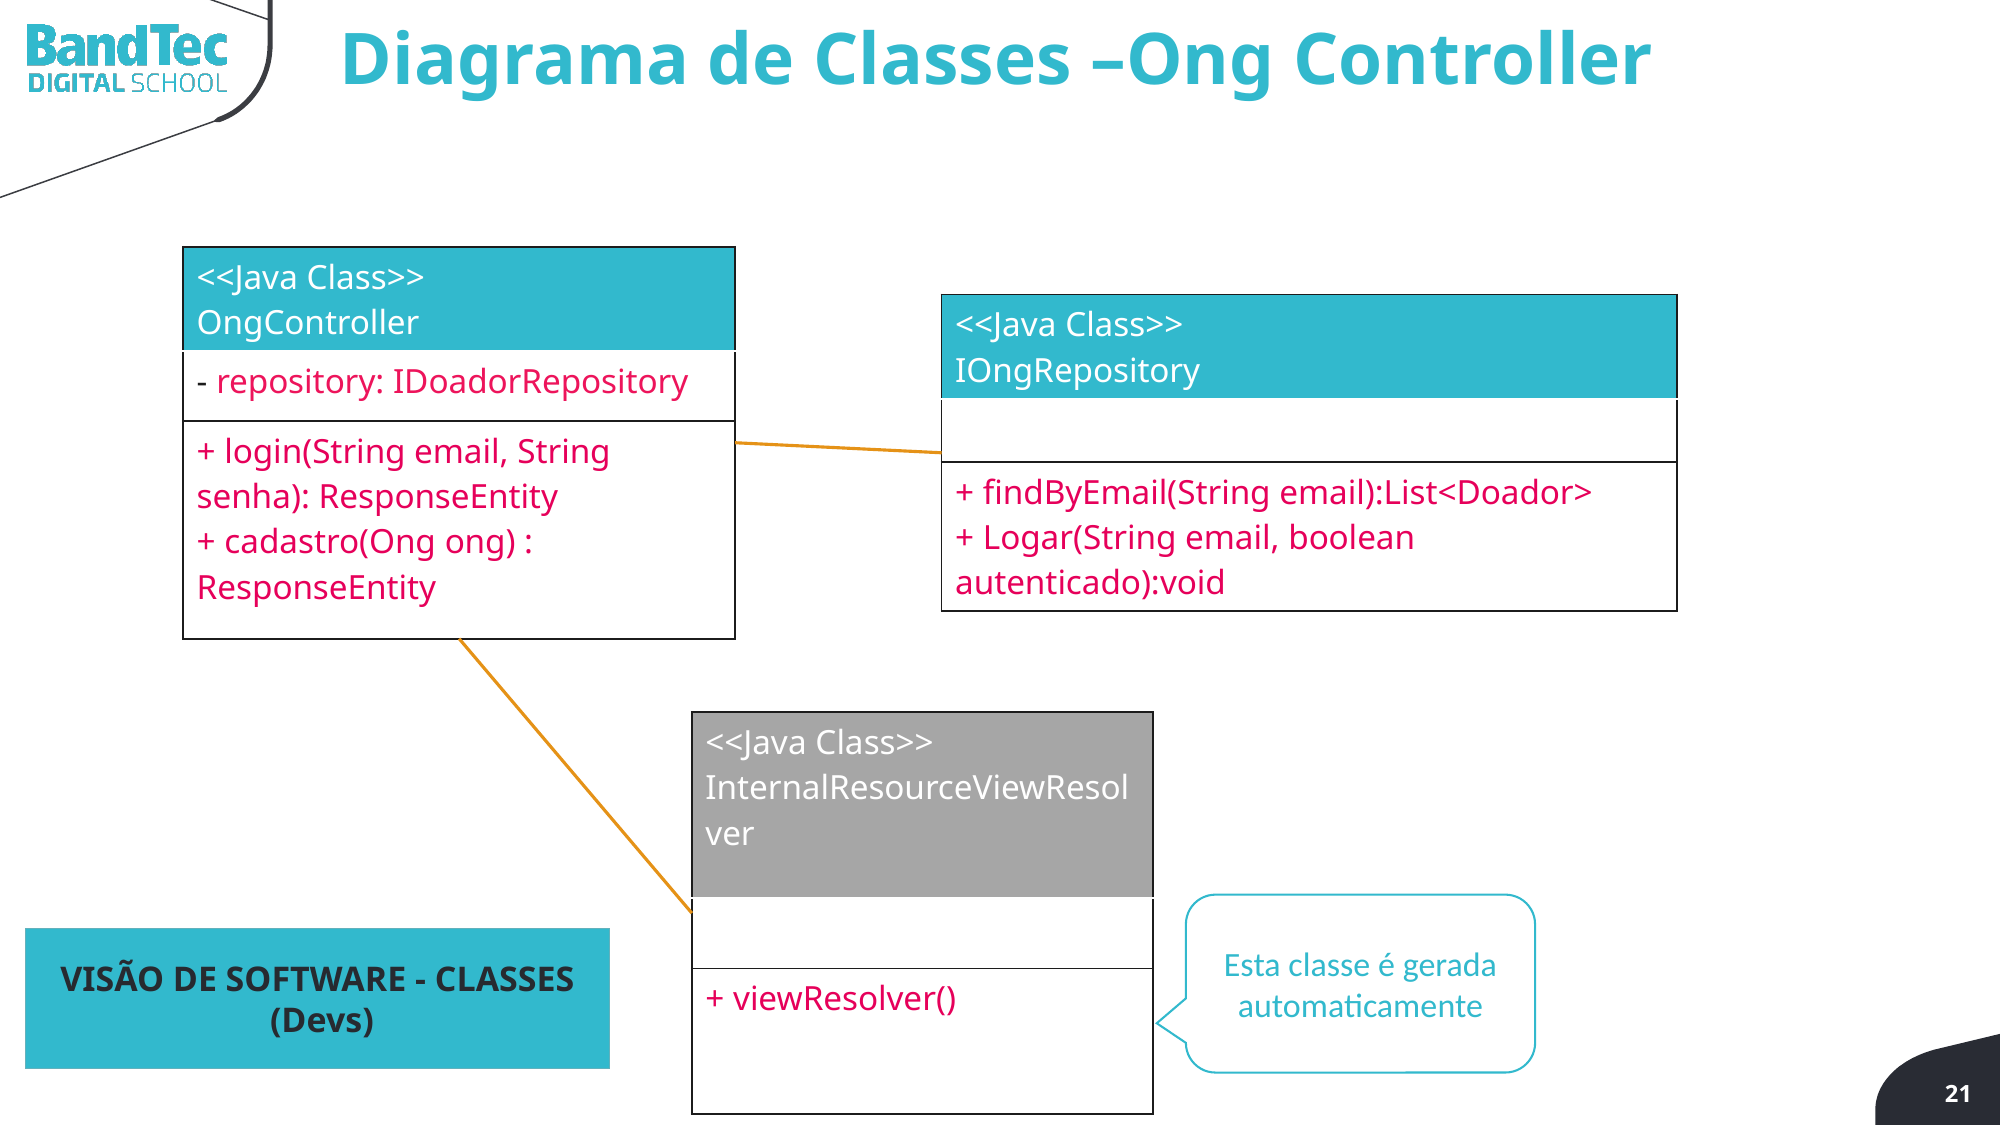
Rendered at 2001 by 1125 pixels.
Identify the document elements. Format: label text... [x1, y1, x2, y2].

text_box VISÃO DE SOFTWARE - CLASSES (Devs) [25, 928, 610, 1069]
picture [27, 24, 227, 99]
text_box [459, 629, 692, 904]
table_cell + viewResolver() [693, 969, 1152, 1113]
table_header <<Java Class>> InternalResourceViewResolver [693, 713, 1152, 897]
text_box Esta classe é gerada automaticamente [1155, 893, 1537, 1074]
list Diagrama de Classes –Ong Controller [325, 16, 1930, 130]
table_cell - repository: IDoadorRepository [184, 352, 734, 420]
table_header <<Java Class>> IOngRepository [942, 295, 1676, 398]
slide_number 21 [1881, 1076, 1976, 1109]
table_header <<Java Class>> OngController [184, 248, 734, 350]
table_cell + findByEmail(String email):List<Doador> + Logar(String email, boolean autenticado):void [942, 463, 1676, 610]
table_cell [693, 899, 1152, 968]
table_cell + login(String email, String senha): ResponseEntity + cadastro(Ong ong) : ResponseEntity [184, 422, 734, 638]
table_cell [942, 400, 1676, 461]
